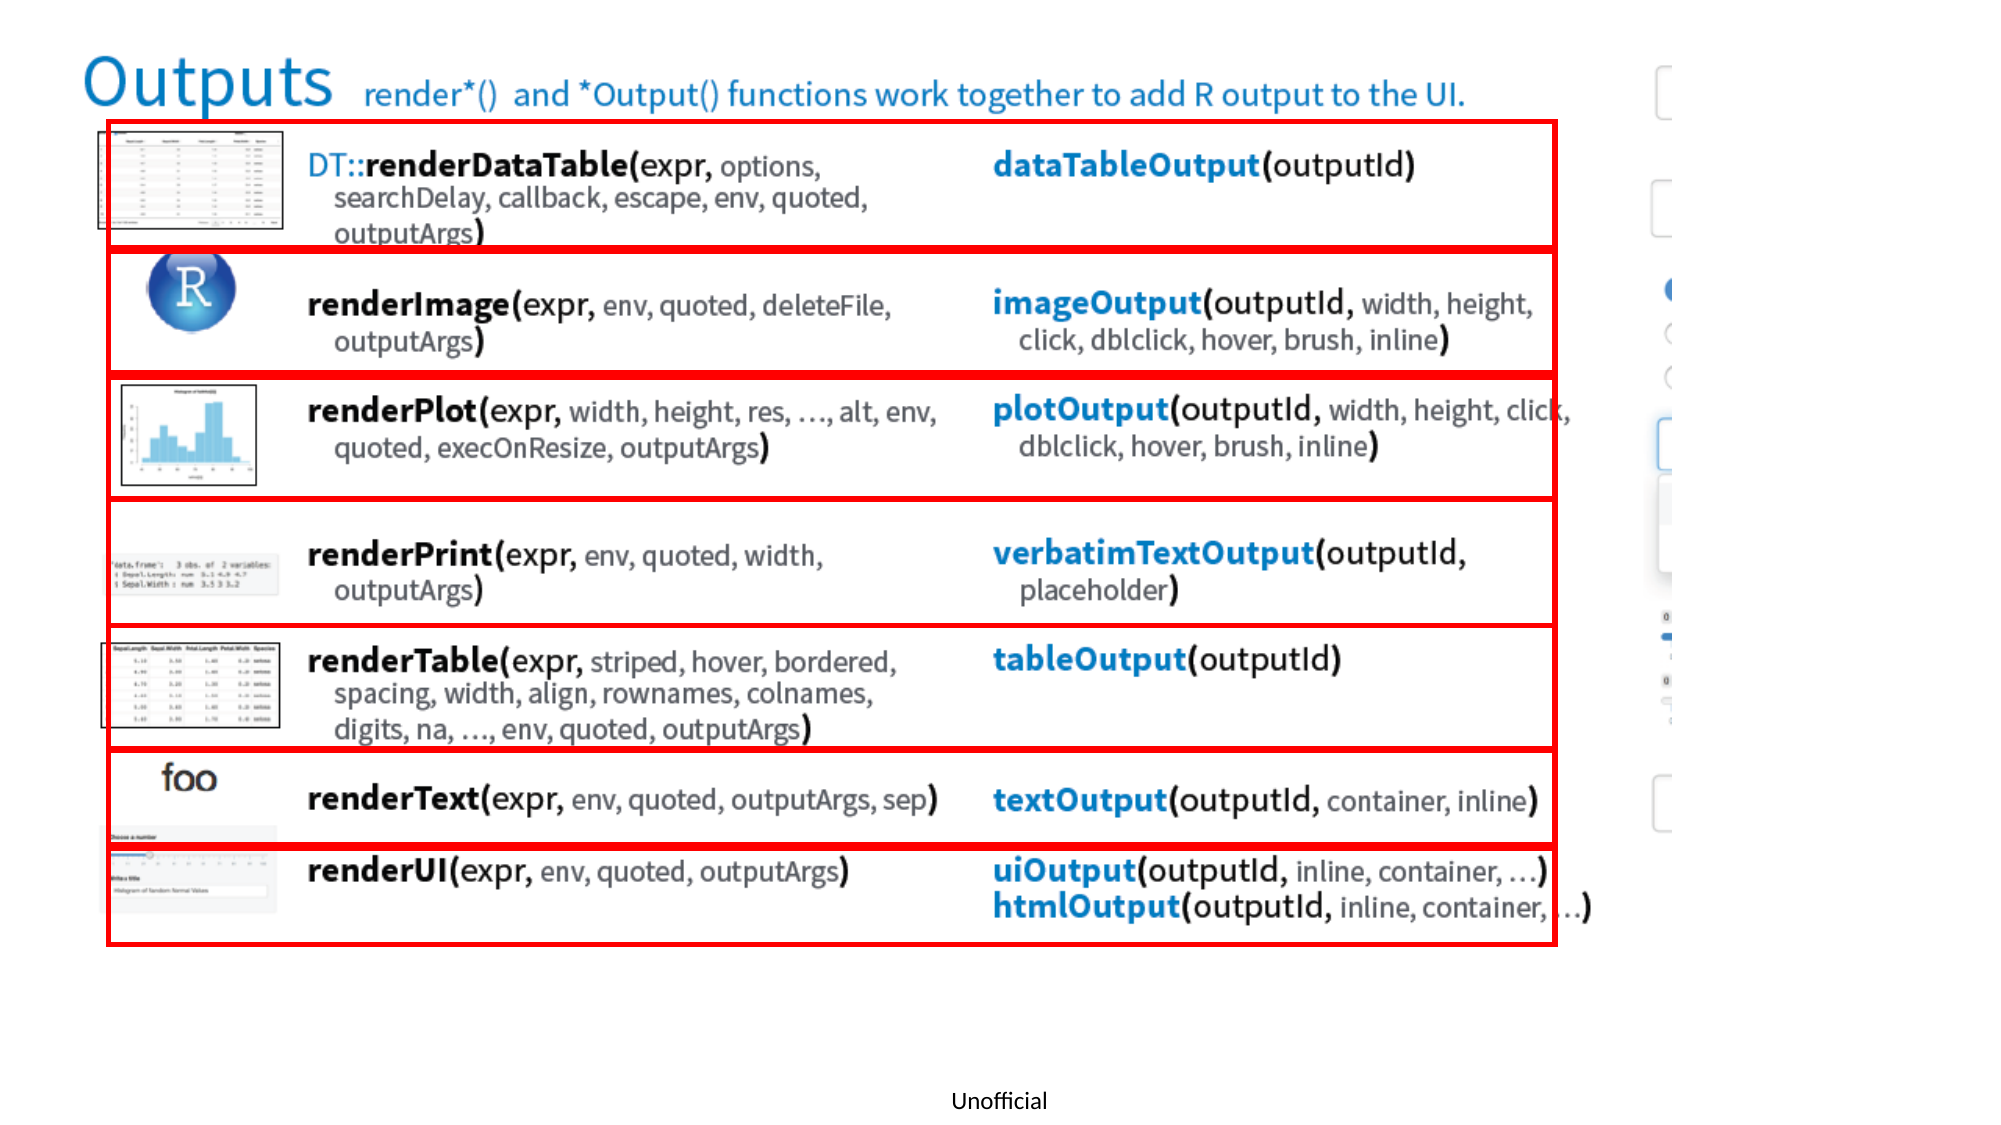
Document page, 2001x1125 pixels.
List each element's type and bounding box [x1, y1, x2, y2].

picture [67, 35, 1672, 947]
